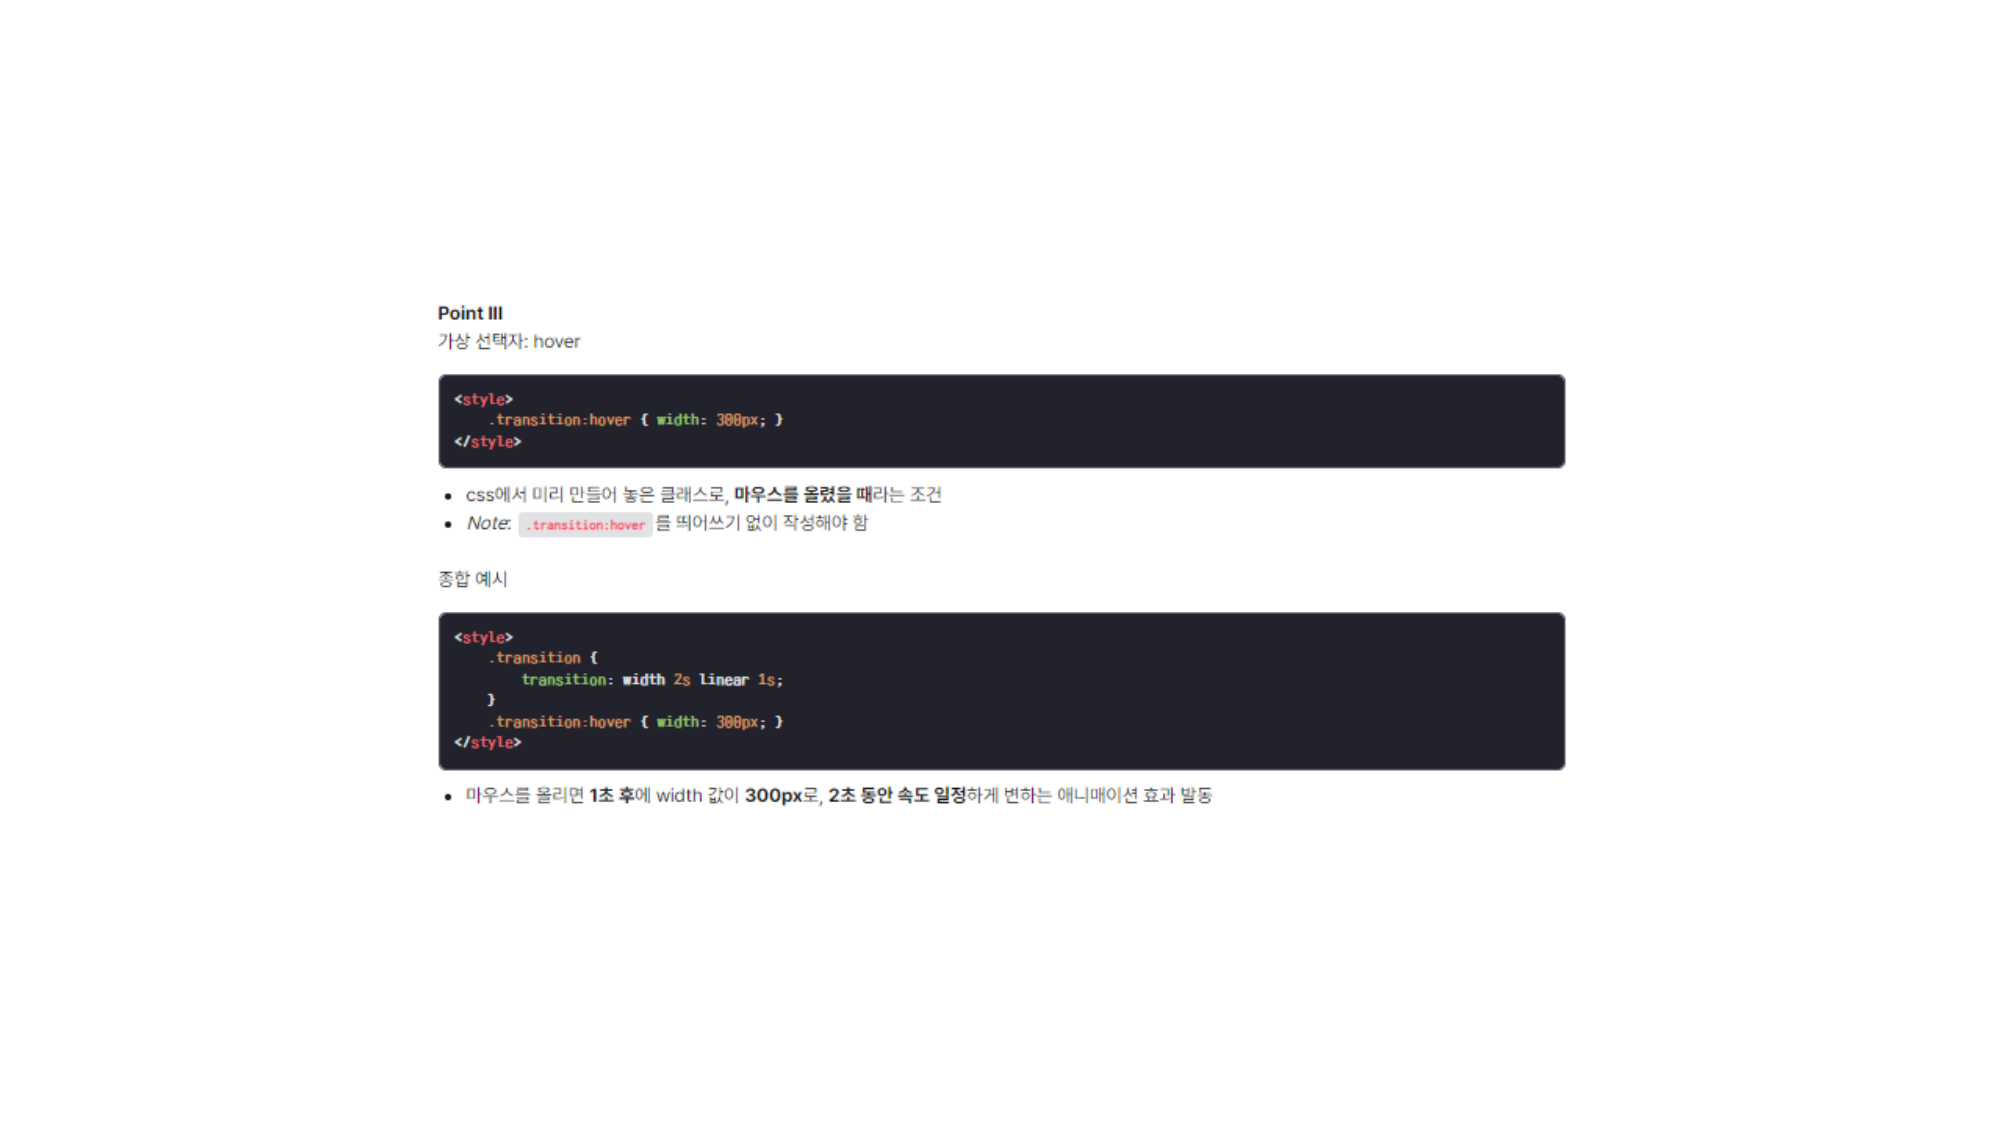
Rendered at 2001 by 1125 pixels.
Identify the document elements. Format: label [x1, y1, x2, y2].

picture [428, 301, 1572, 824]
